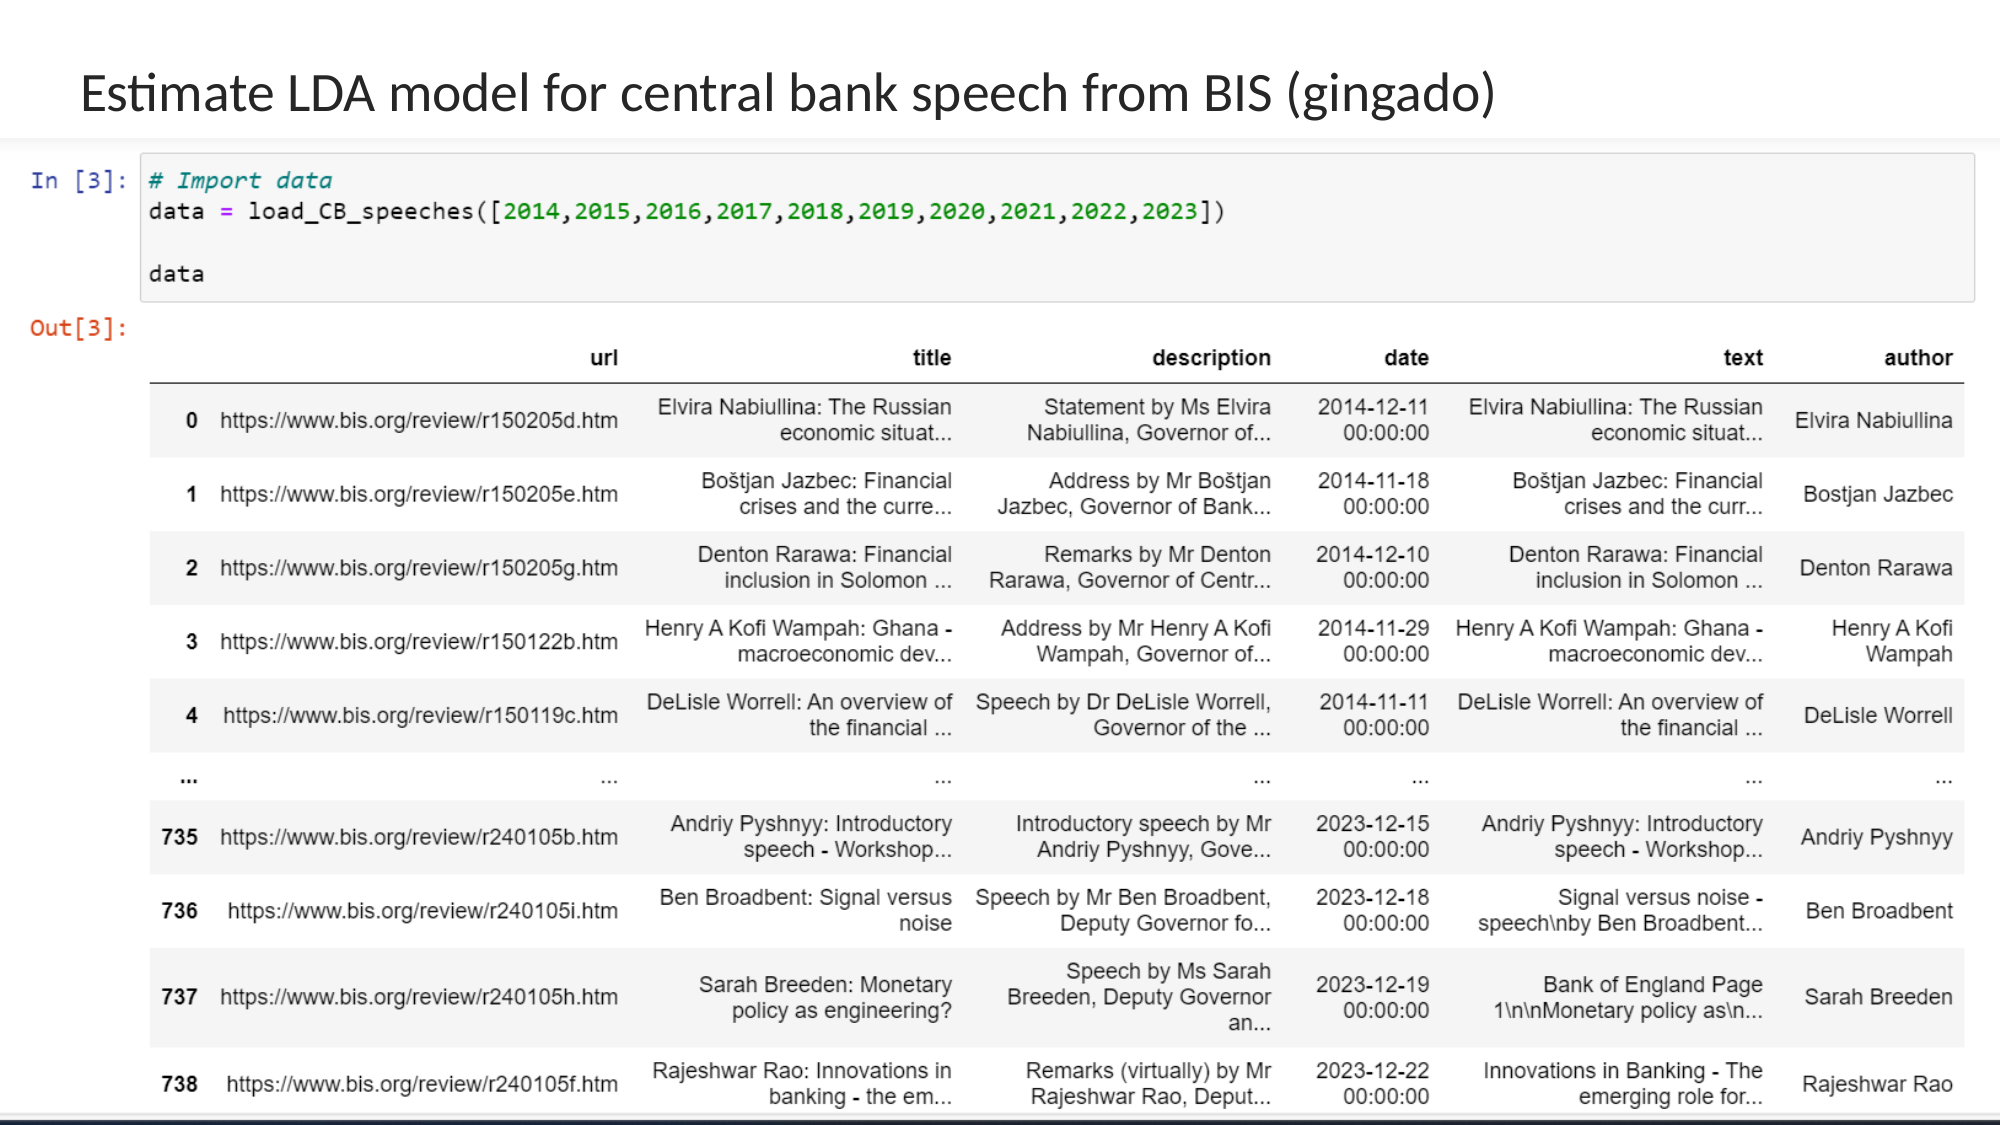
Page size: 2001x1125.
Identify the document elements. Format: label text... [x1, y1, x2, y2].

picture [0, 138, 2000, 1125]
list Estimate LDA model for central bank speech from BIS (gingado) [64, 55, 1589, 131]
